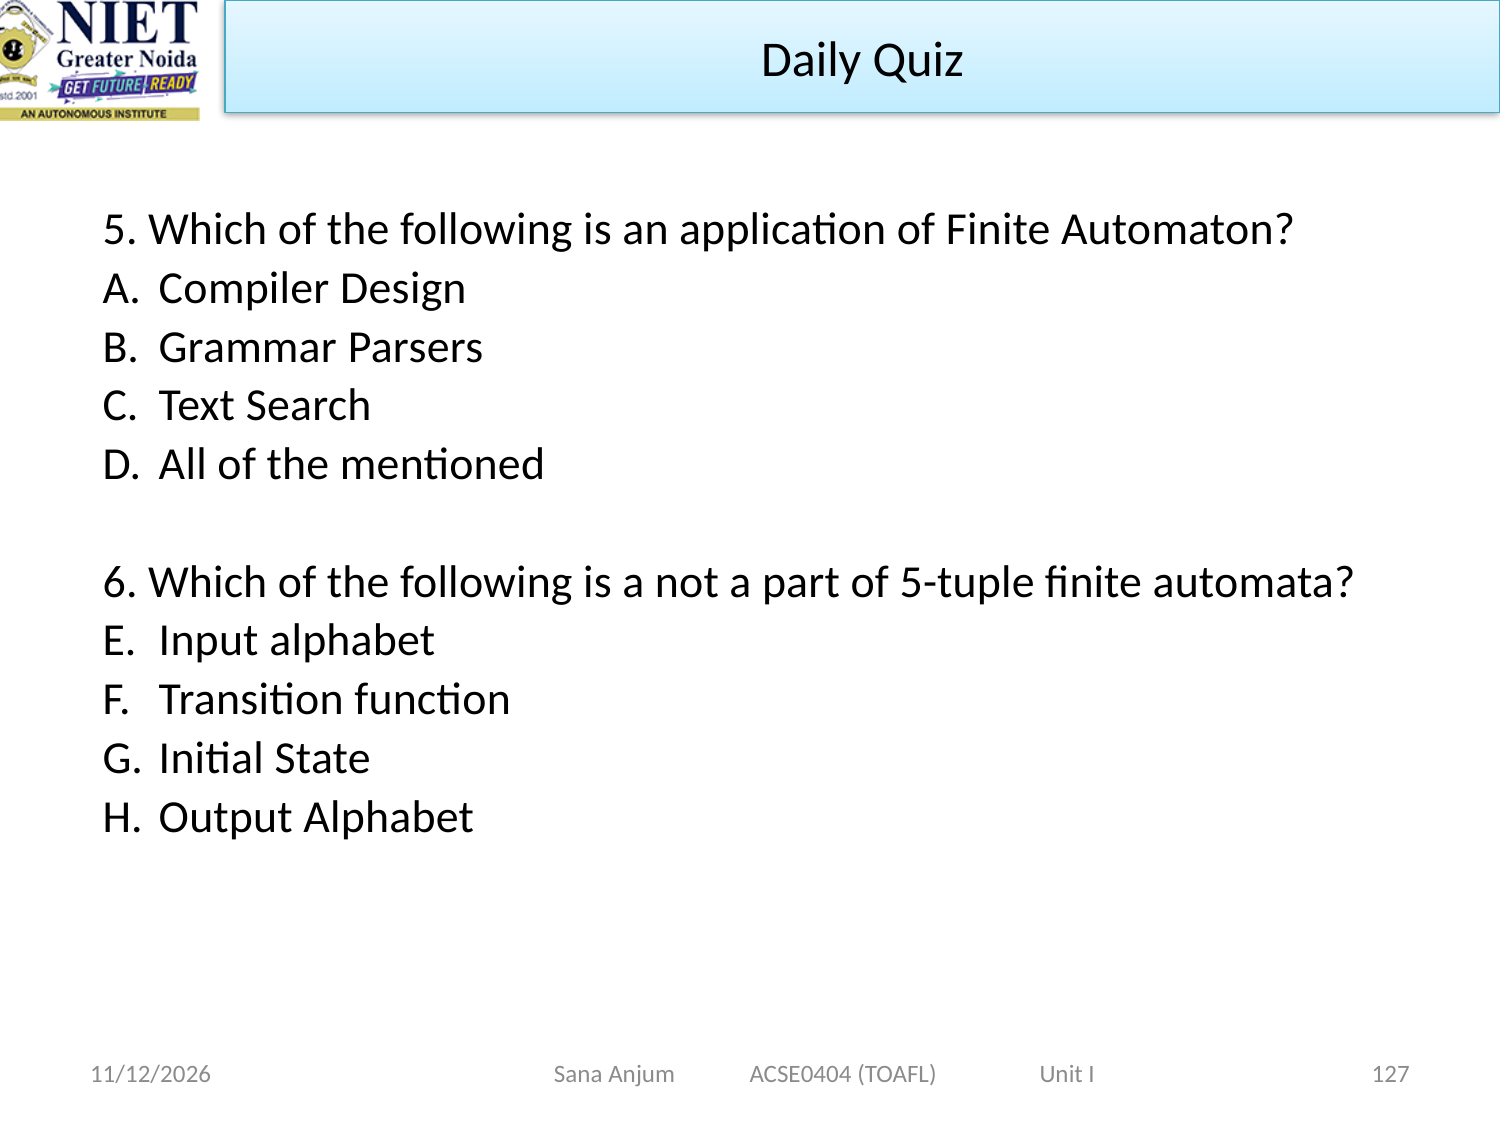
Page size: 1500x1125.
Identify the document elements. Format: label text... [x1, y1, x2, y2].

footer Sana Anjum ACSE0404 (TOAFL) Unit I [412, 1042, 1074, 1103]
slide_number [75, 1042, 412, 1103]
slide_number 127 [1074, 1042, 1425, 1103]
text_box Daily Quiz [224, 0, 1500, 113]
picture [0, 0, 200, 121]
list 5. Which of the following is an application of Finite Automaton? Compiler Design Grammar Parsers Text Search All of the mentioned 6. Which of the following is a not a part of 5-tuple finite automata? Input alphabet Transition function Initial State Output Alphabet [87, 187, 1438, 930]
